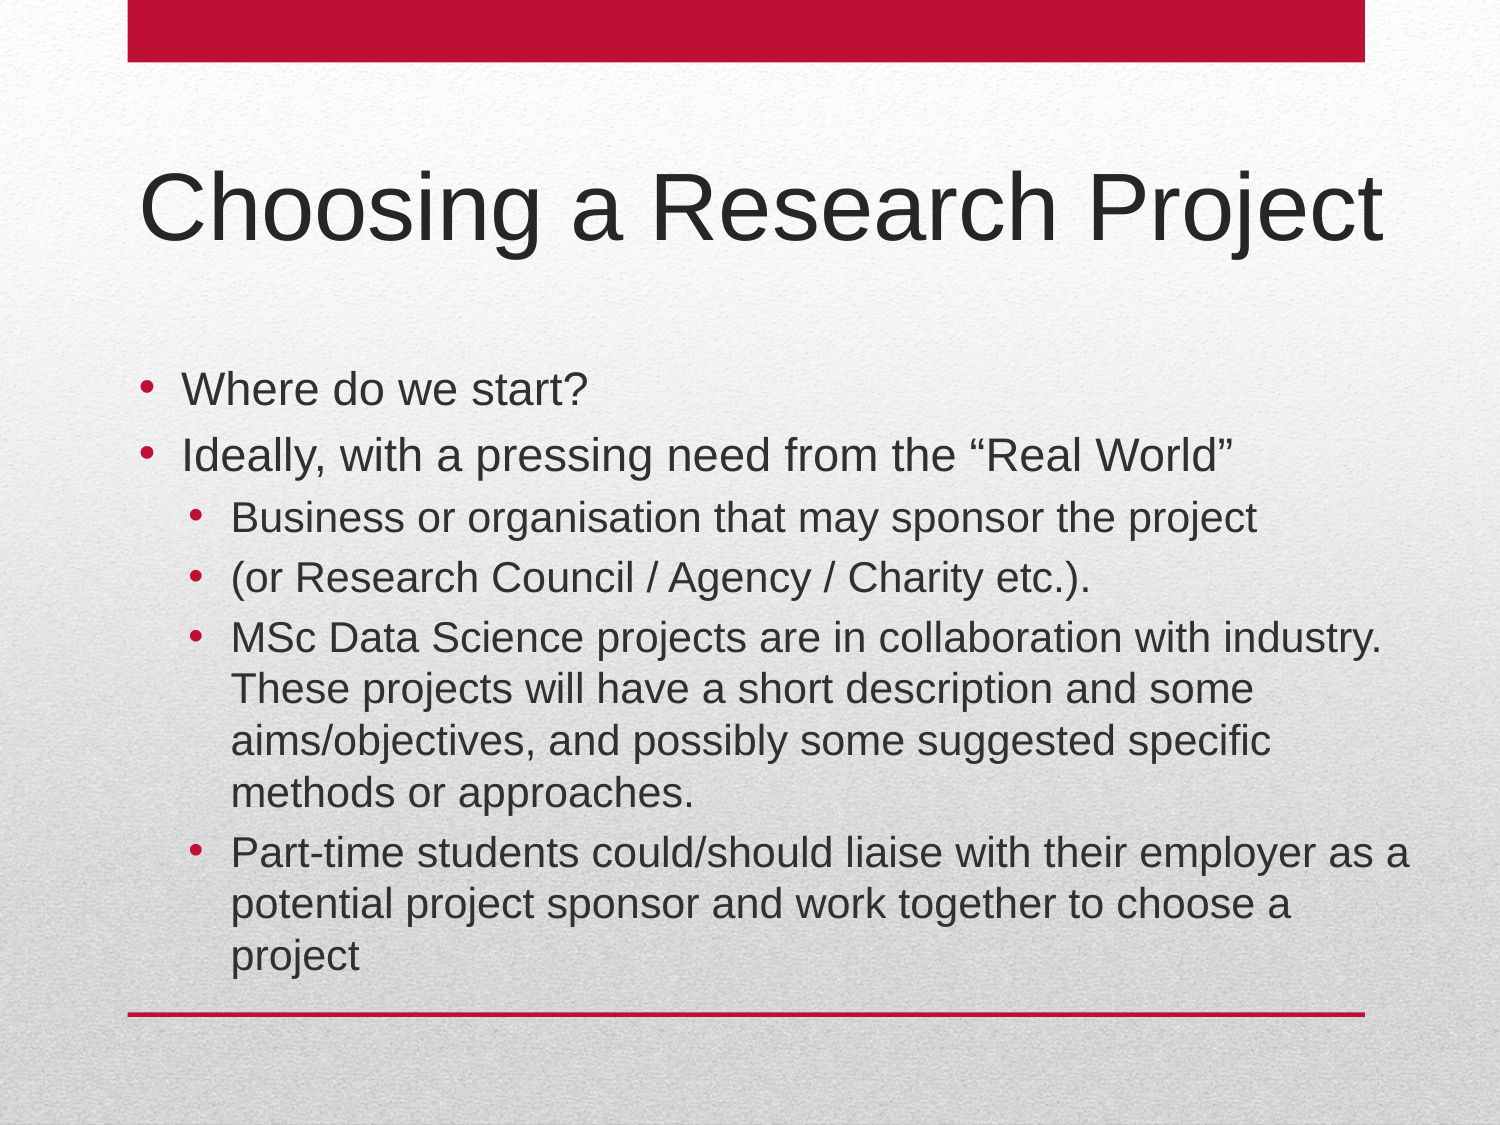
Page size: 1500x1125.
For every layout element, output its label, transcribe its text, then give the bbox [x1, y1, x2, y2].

list Where do we start? Ideally, with a pressing need from the “Real World” Business or organisation that may sponsor the project (or Research Council / Agency / Charity etc.). MSc Data Science projects are in collaboration with industry. These projects will have a short description and some aims/objectives, and possibly some suggested specific methods or approaches. Part-time students could/should liaise with their employer as a potential project sponsor and work together to choose a project [123, 349, 1447, 988]
title Choosing a Research Project [123, 78, 1436, 268]
